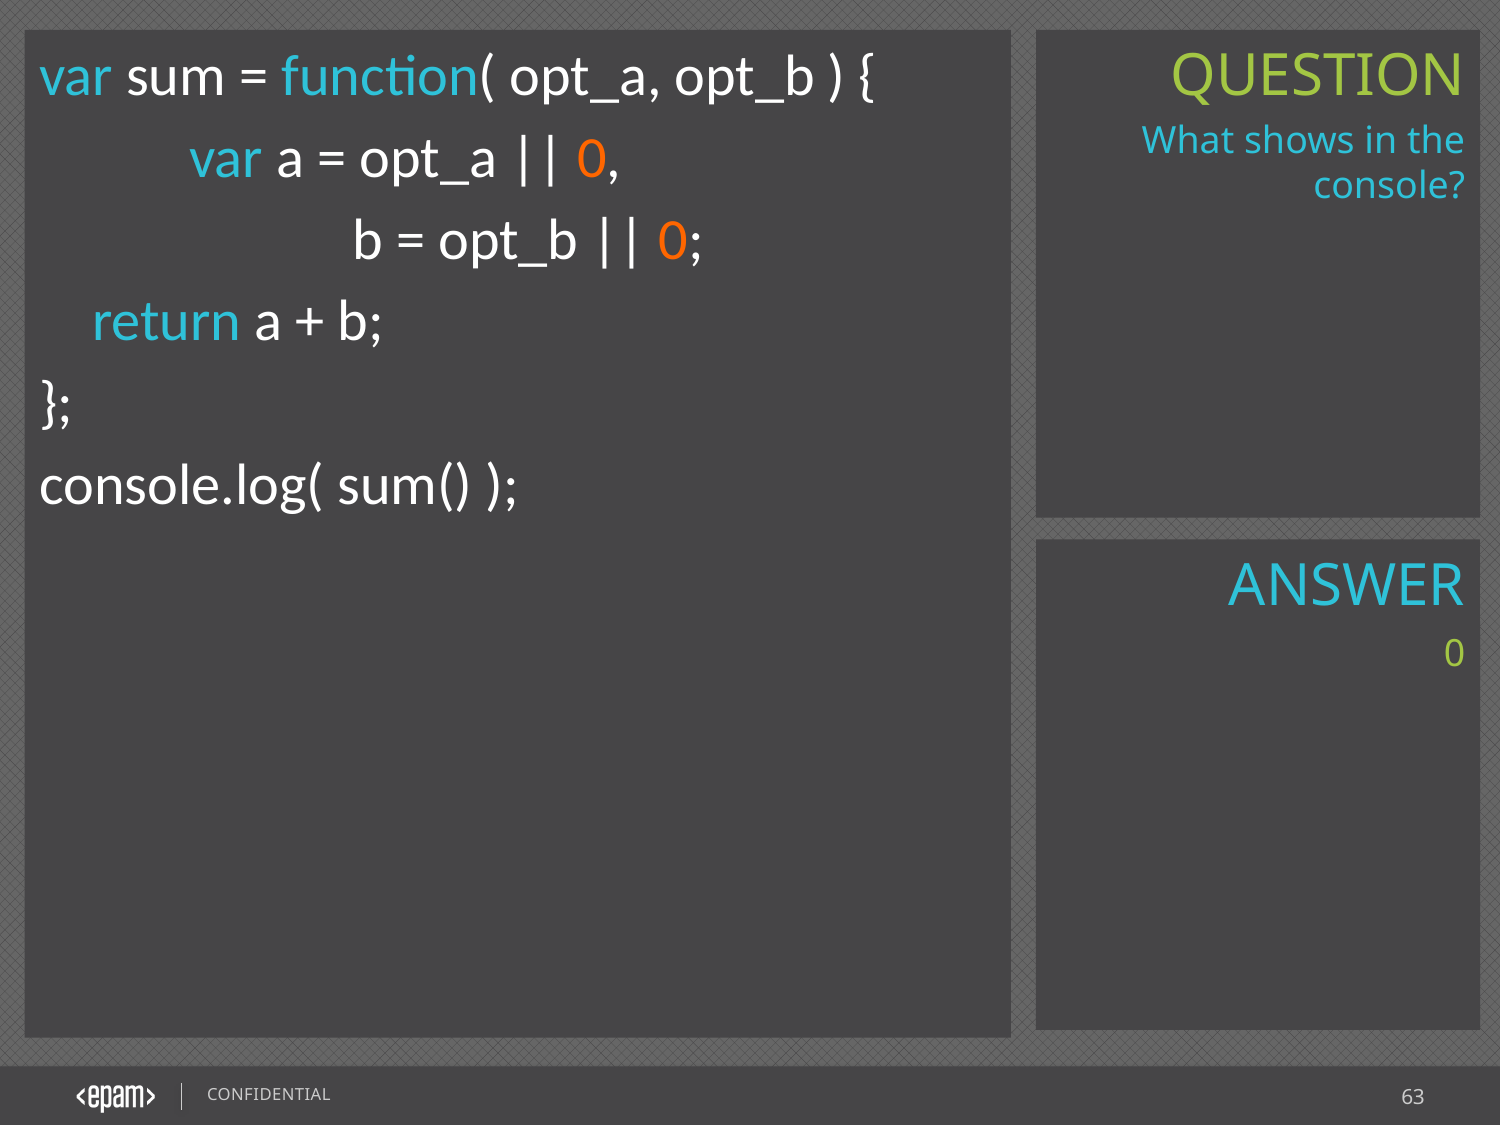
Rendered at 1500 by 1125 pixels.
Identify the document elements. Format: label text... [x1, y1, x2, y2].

list What shows in the console? [1035, 108, 1481, 518]
picture [76, 1085, 155, 1113]
list 0 [1035, 621, 1481, 1030]
list var sum = function( opt_a, opt_b ) { var a = opt_a || 0, b = opt_b || 0; return a + b; }; console.log( sum() ); [24, 29, 1011, 1038]
